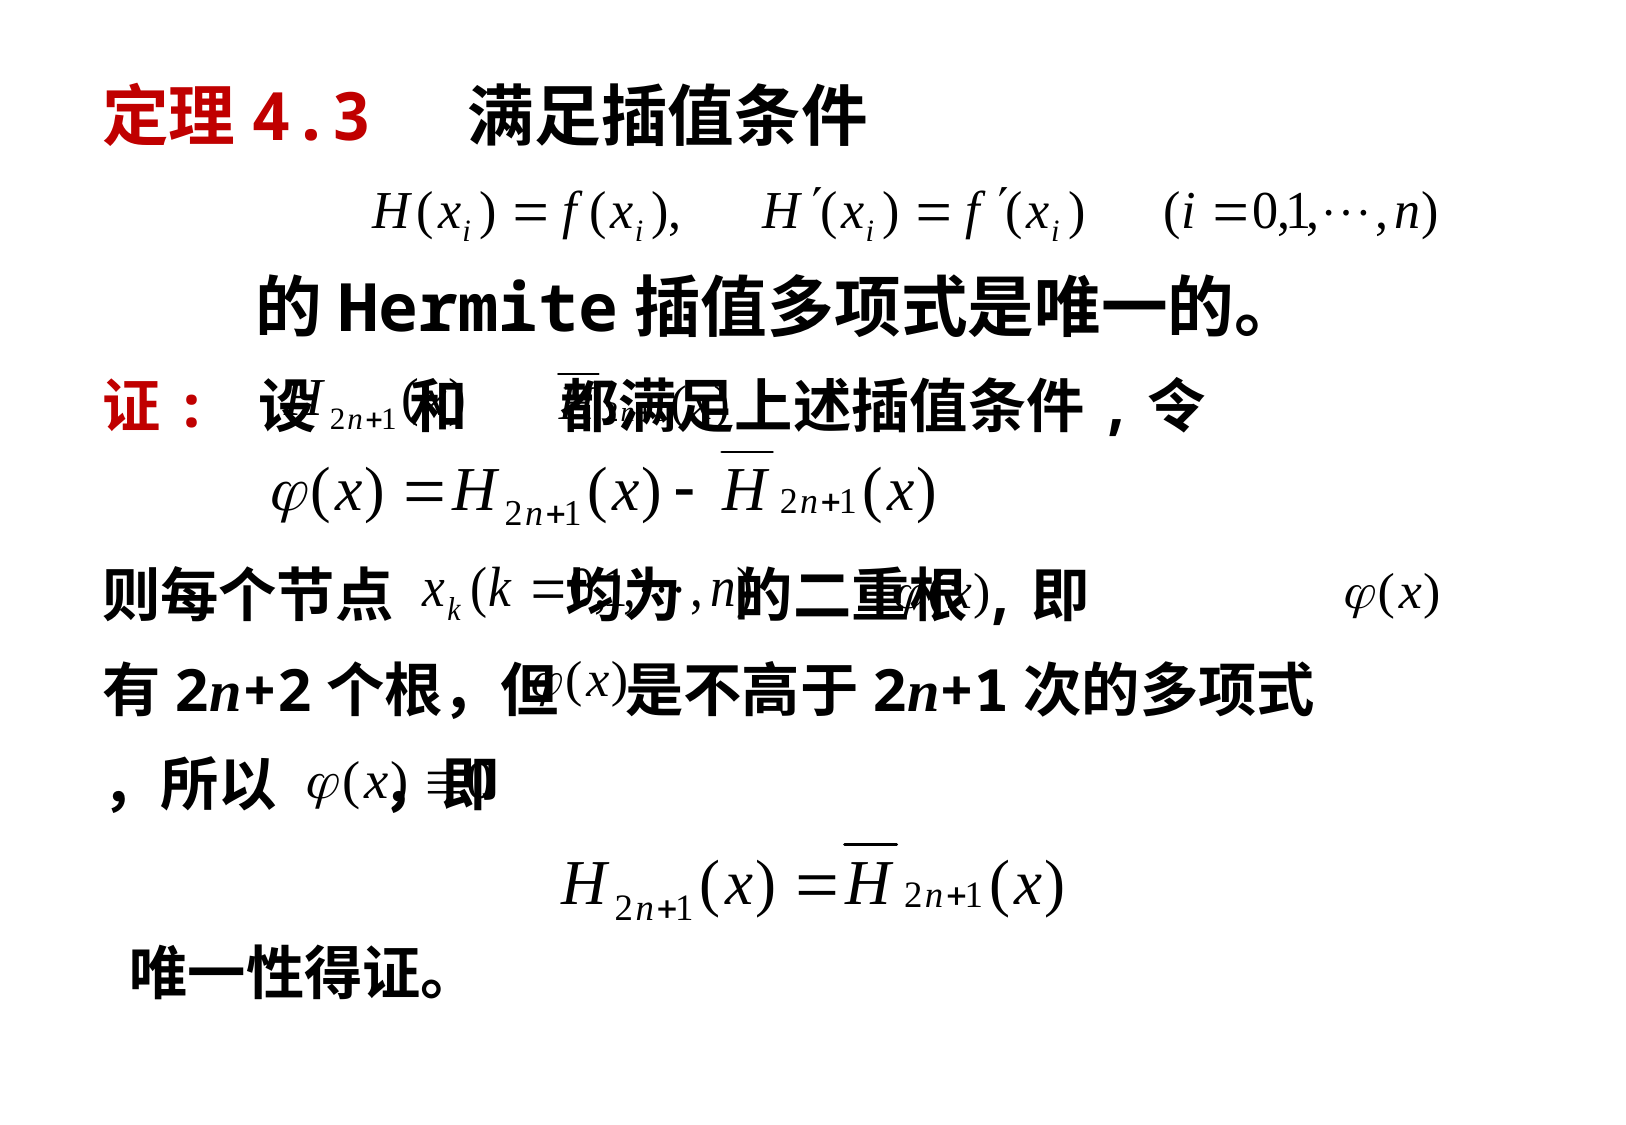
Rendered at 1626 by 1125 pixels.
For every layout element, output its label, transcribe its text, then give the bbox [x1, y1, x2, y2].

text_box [274, 362, 476, 437]
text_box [362, 174, 1450, 255]
text_box 定理4.3 满足插值条件 的Hermite插值多项式是唯一的。 证: 设 和 都满足上述插值条件,令 则每个节点 均为 的二重根,即 有2n+2个根，但 是不高于2n+1次的多项式 ，所以 ，即 唯一性得证。 [87, 50, 1538, 1014]
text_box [412, 549, 763, 635]
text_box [549, 829, 1075, 937]
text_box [1337, 562, 1450, 630]
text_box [299, 749, 500, 822]
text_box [887, 562, 1000, 630]
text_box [262, 437, 950, 542]
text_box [524, 649, 638, 718]
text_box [549, 362, 738, 437]
